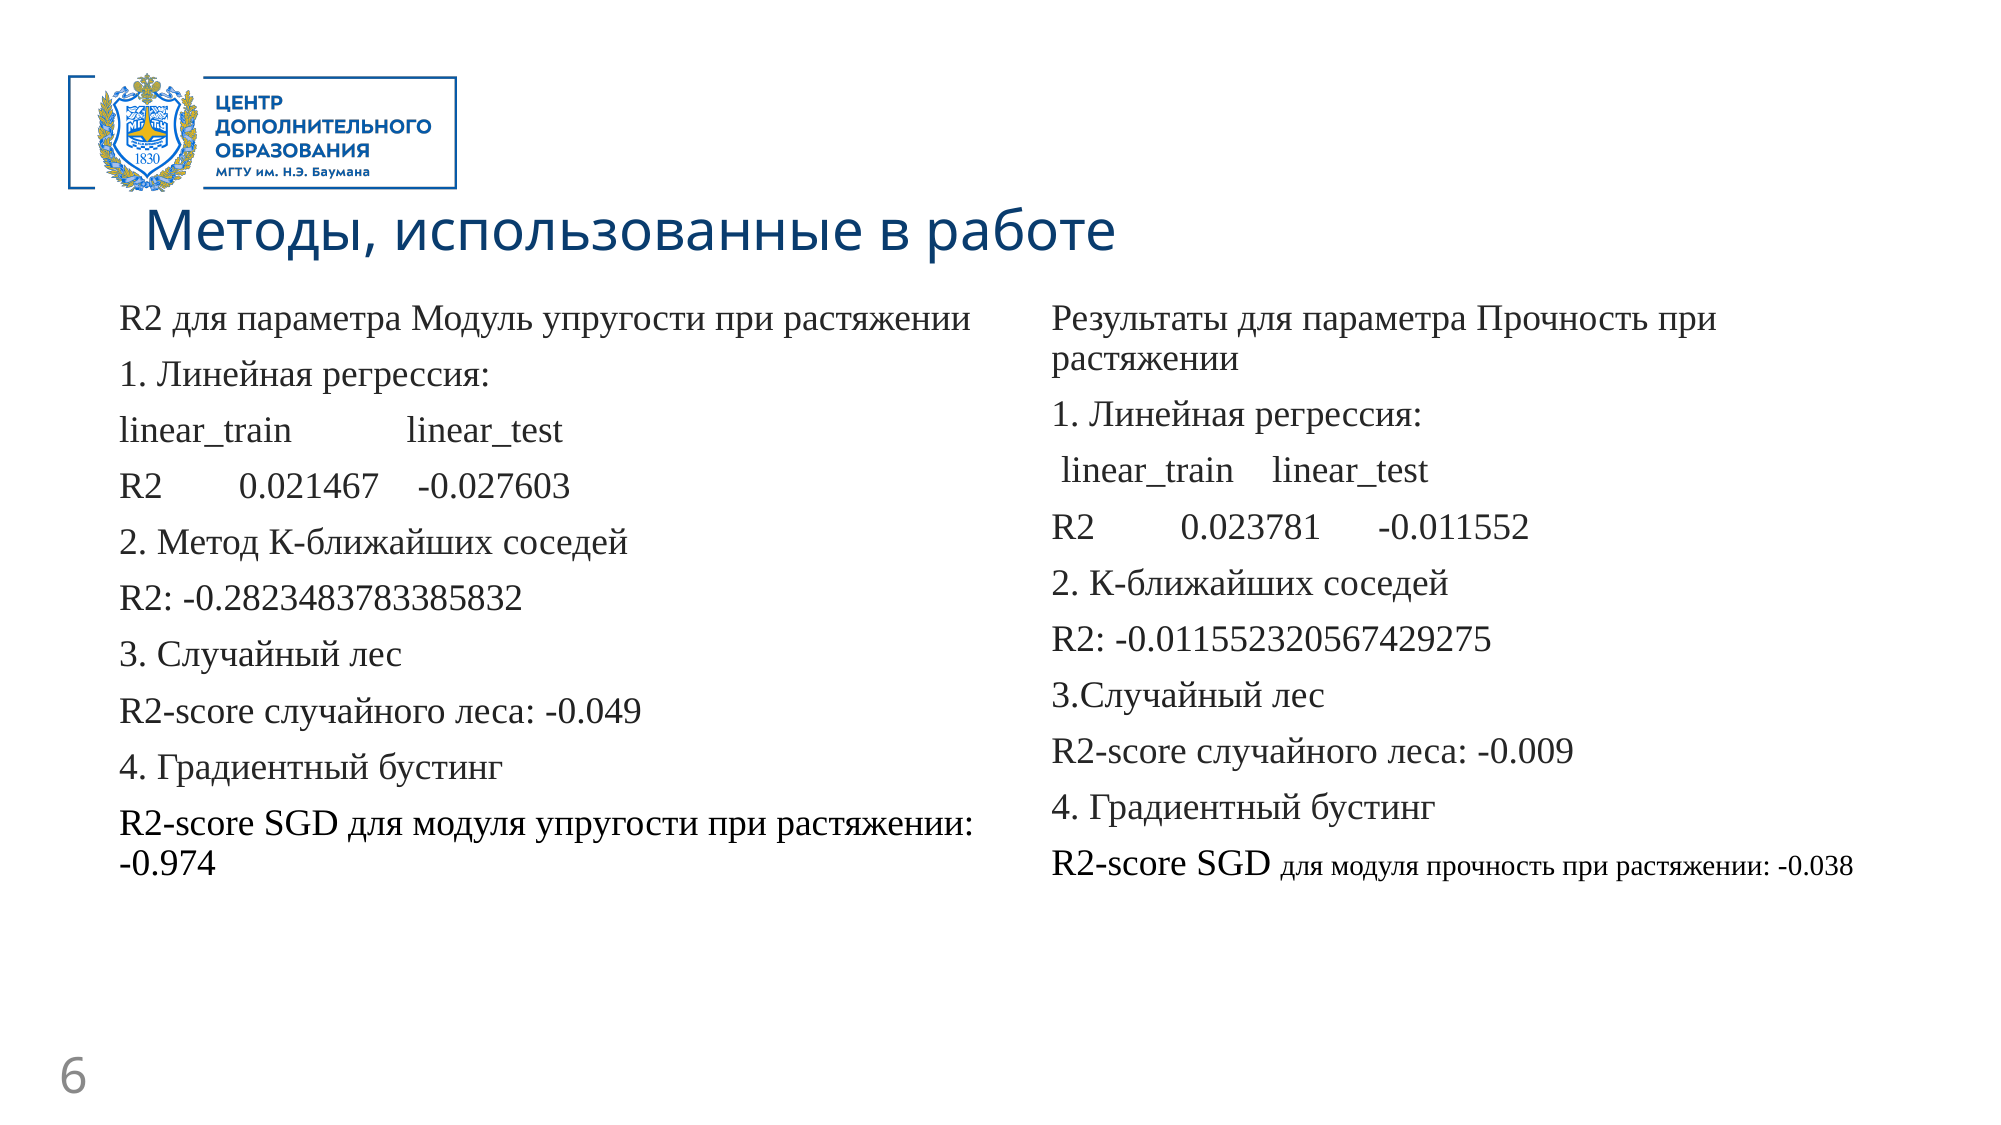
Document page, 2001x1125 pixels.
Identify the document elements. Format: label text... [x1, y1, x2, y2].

slide_number 6 [44, 1055, 149, 1101]
list Результаты для параметра Прочность при растяжении 1. Линейная регрессия: linear_train linear_test R2 0.023781 -0.011552 2. К-ближайших соседей R2: -0.011552320567429275 3.Случайный лес R2-score случайного леса: -0.009 4. Градиентный бустинг R2-score SGD для модуля прочность при растяжении: -0.038 [1023, 291, 1928, 1030]
picture [68, 73, 457, 192]
list R2 для параметра Модуль упругости при растяжении 1. Линейная регрессия: linear_train linear_test R2 0.021467 -0.027603 2. Метод К-ближайших соседей R2: -0.2823483783385832 3. Случайный лес R2-score случайного леса: -0.049 4. Градиентный бустинг R2-score SGD для модуля упругости при растяжении: -0.974 [91, 291, 996, 1030]
list Методы, использованные в работе [91, 194, 1929, 291]
